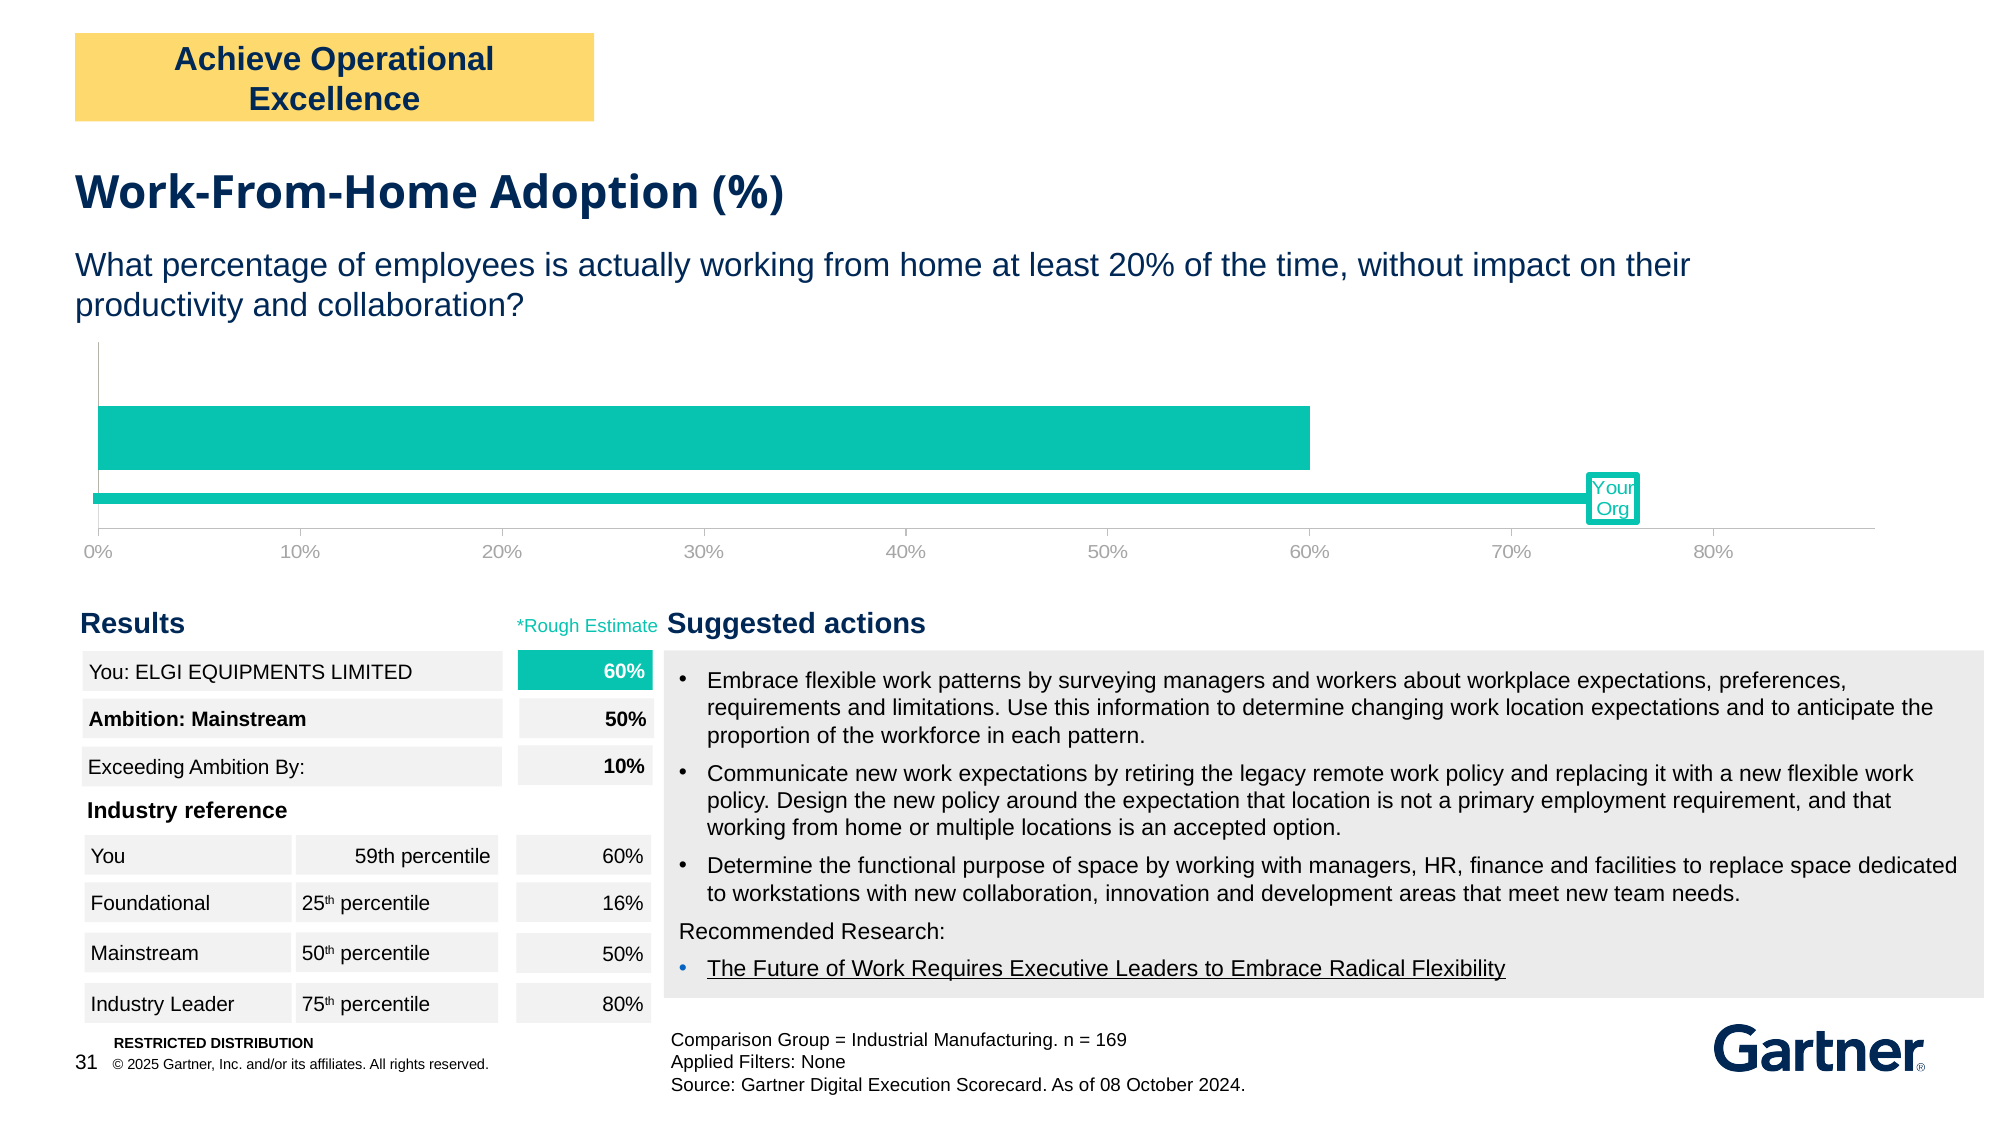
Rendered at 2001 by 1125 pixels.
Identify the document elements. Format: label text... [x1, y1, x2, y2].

text_box You: ELGI EQUIPMENTS LIMITED [82, 651, 503, 691]
text_box Industry reference [87, 795, 512, 827]
text_box 10% [517, 745, 653, 786]
text_box You [84, 835, 292, 875]
chart [74, 314, 1892, 563]
text_box 25th percentile [295, 882, 499, 923]
text_box Embrace flexible work patterns by surveying managers and workers about workplace expectations, preferences, requirements and limitations. Use this information to determine changing work location expectations and to anticipate the proportion of the workforce in each pattern. Communicate new work expectations by retiring the legacy remote work policy and replacing it with a new flexible work policy. Design the new policy around the expectation that location is not a primary employment requirement, and that working from home or multiple locations is an accepted option. Determine the functional purpose of space by working with managers, HR, finance and facilities to replace space dedicated to workstations with new collaboration, innovation and development areas that meet new team needs. Recommended Research: The Future of Work Requires Executive Leaders to Embrace Radical Flexibility [663, 650, 1984, 998]
text_box Mainstream [84, 932, 292, 973]
text_box Comparison Group = Industrial Manufacturing. n = 169 Applied Filters: None Source: Gartner Digital Execution Scorecard. As of 08 October 2024. [670, 1020, 1705, 1103]
text_box 60% [517, 650, 653, 690]
text_box 59th percentile [295, 835, 499, 875]
picture [1714, 1024, 1925, 1072]
text_box 16% [516, 882, 652, 922]
text_box Results [80, 604, 522, 643]
text_box What percentage of employees is actually working from home at least 20% of the time, without impact on their productivity and collaboration? [74, 235, 1798, 314]
text_box 50th percentile [295, 932, 499, 973]
text_box Foundational [84, 882, 292, 923]
text_box 50% [516, 933, 652, 973]
text_box *Rough Estimate [502, 606, 843, 644]
text_box Work-From-Home Adoption (%) [74, 169, 1963, 264]
text_box 80% [516, 983, 652, 1023]
text_box Exceeding Ambition By: [81, 746, 502, 787]
text_box 50% [519, 698, 655, 739]
text_box Achieve Operational Excellence [74, 32, 595, 122]
text_box 60% [516, 834, 652, 875]
text_box Ambition: Mainstream [82, 698, 503, 739]
text_box 75th percentile [295, 983, 499, 1023]
text_box Industry Leader [84, 983, 292, 1023]
text_box Suggested actions [667, 604, 1109, 643]
